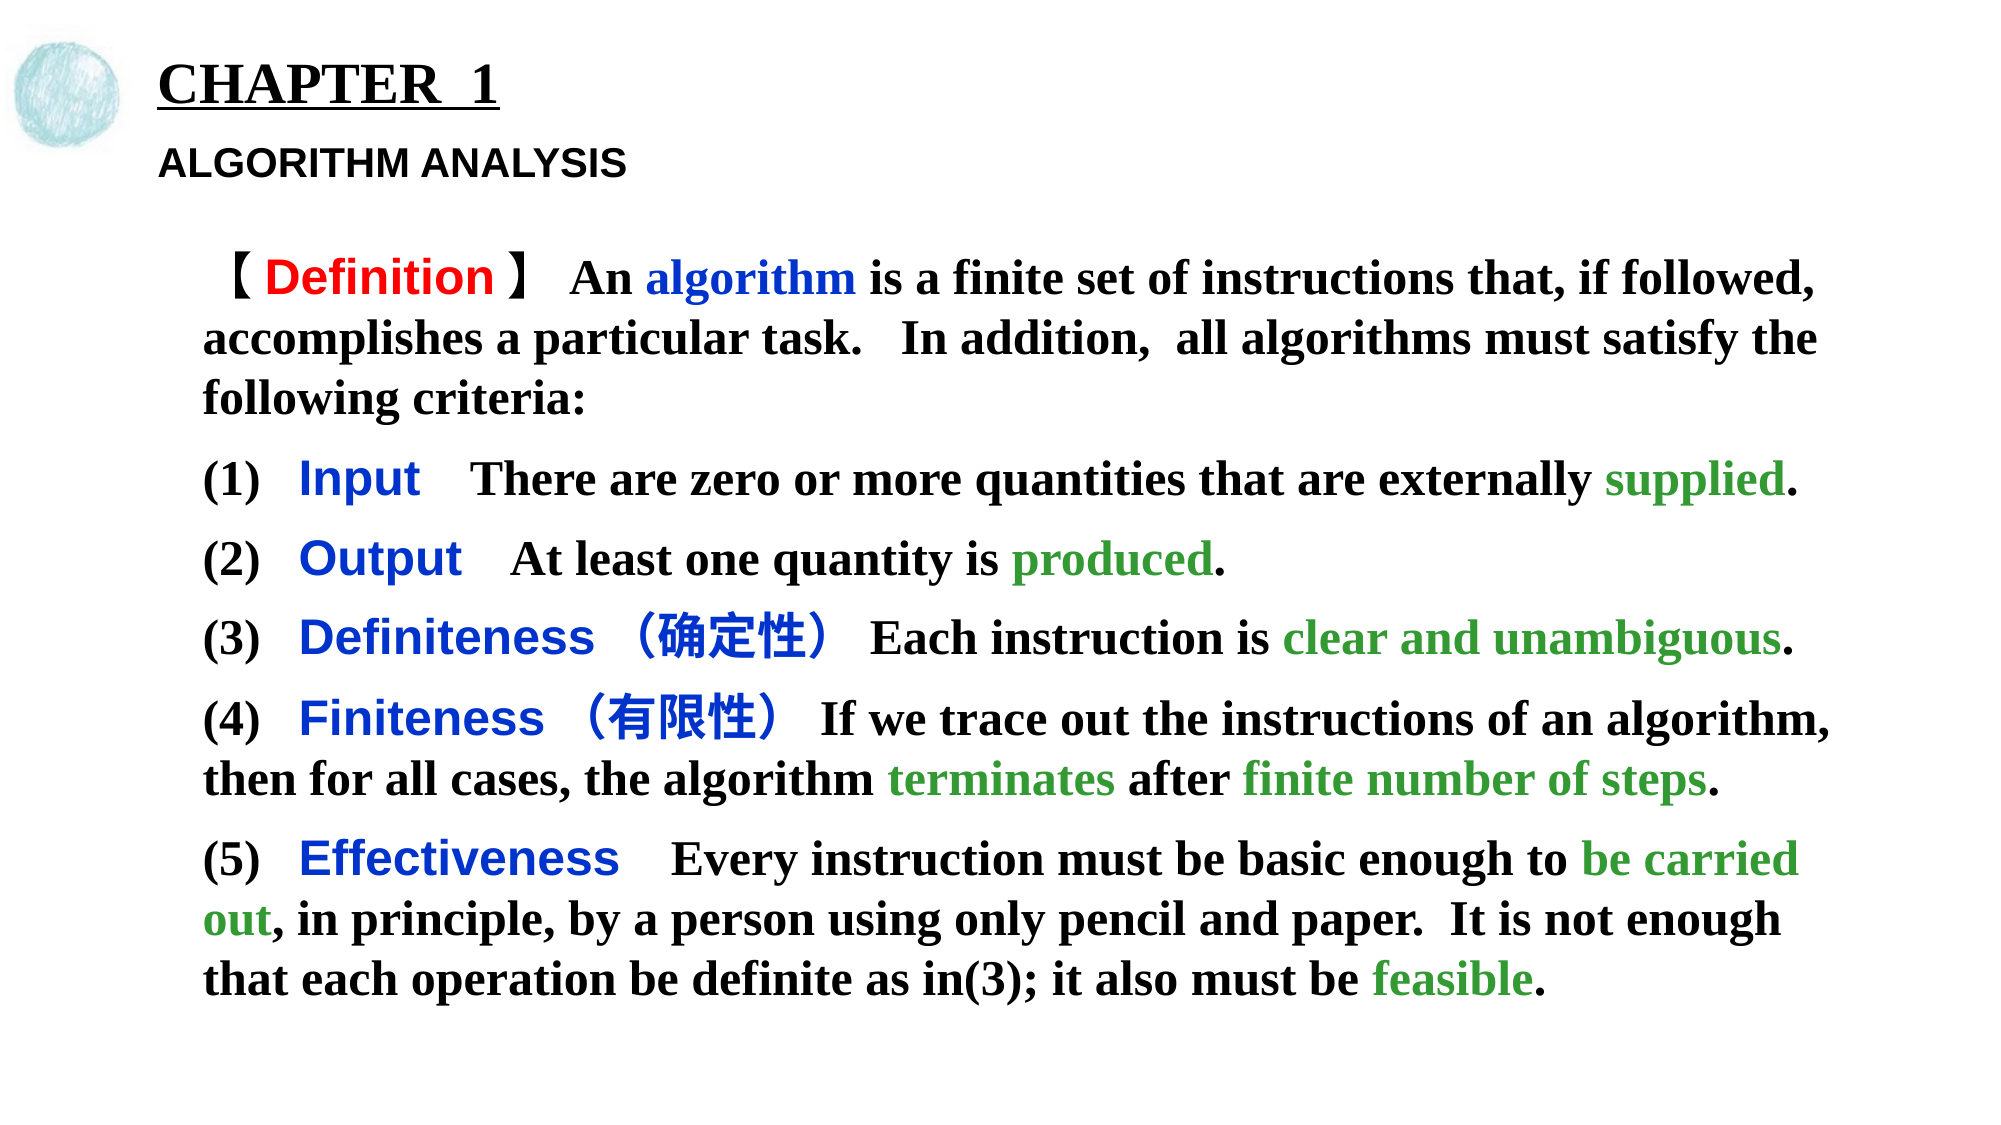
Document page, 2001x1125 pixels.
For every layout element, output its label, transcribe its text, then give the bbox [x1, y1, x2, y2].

text_box CHAPTER 1 ALGORITHM ANALYSIS [142, 37, 1005, 194]
text_box 【Definition】An algorithm is a finite set of instructions that, if followed, accomplishes a particular task. In addition, all algorithms must satisfy the following criteria: (1) Input There are zero or more quantities that are externally supplied. (2) Output At least one quantity is produced. (3) Definiteness（确定性）Each instruction is clear and unambiguous. (4) Finiteness（有限性）If we trace out the instructions of an algorithm, then for all cases, the algorithm terminates after finite number of steps. (5) Effectiveness Every instruction must be basic enough to be carried out, in principle, by a person using only pencil and paper. It is not enough that each operation be definite as in(3); it also must be feasible. [187, 237, 1852, 1013]
picture [3, 20, 132, 158]
